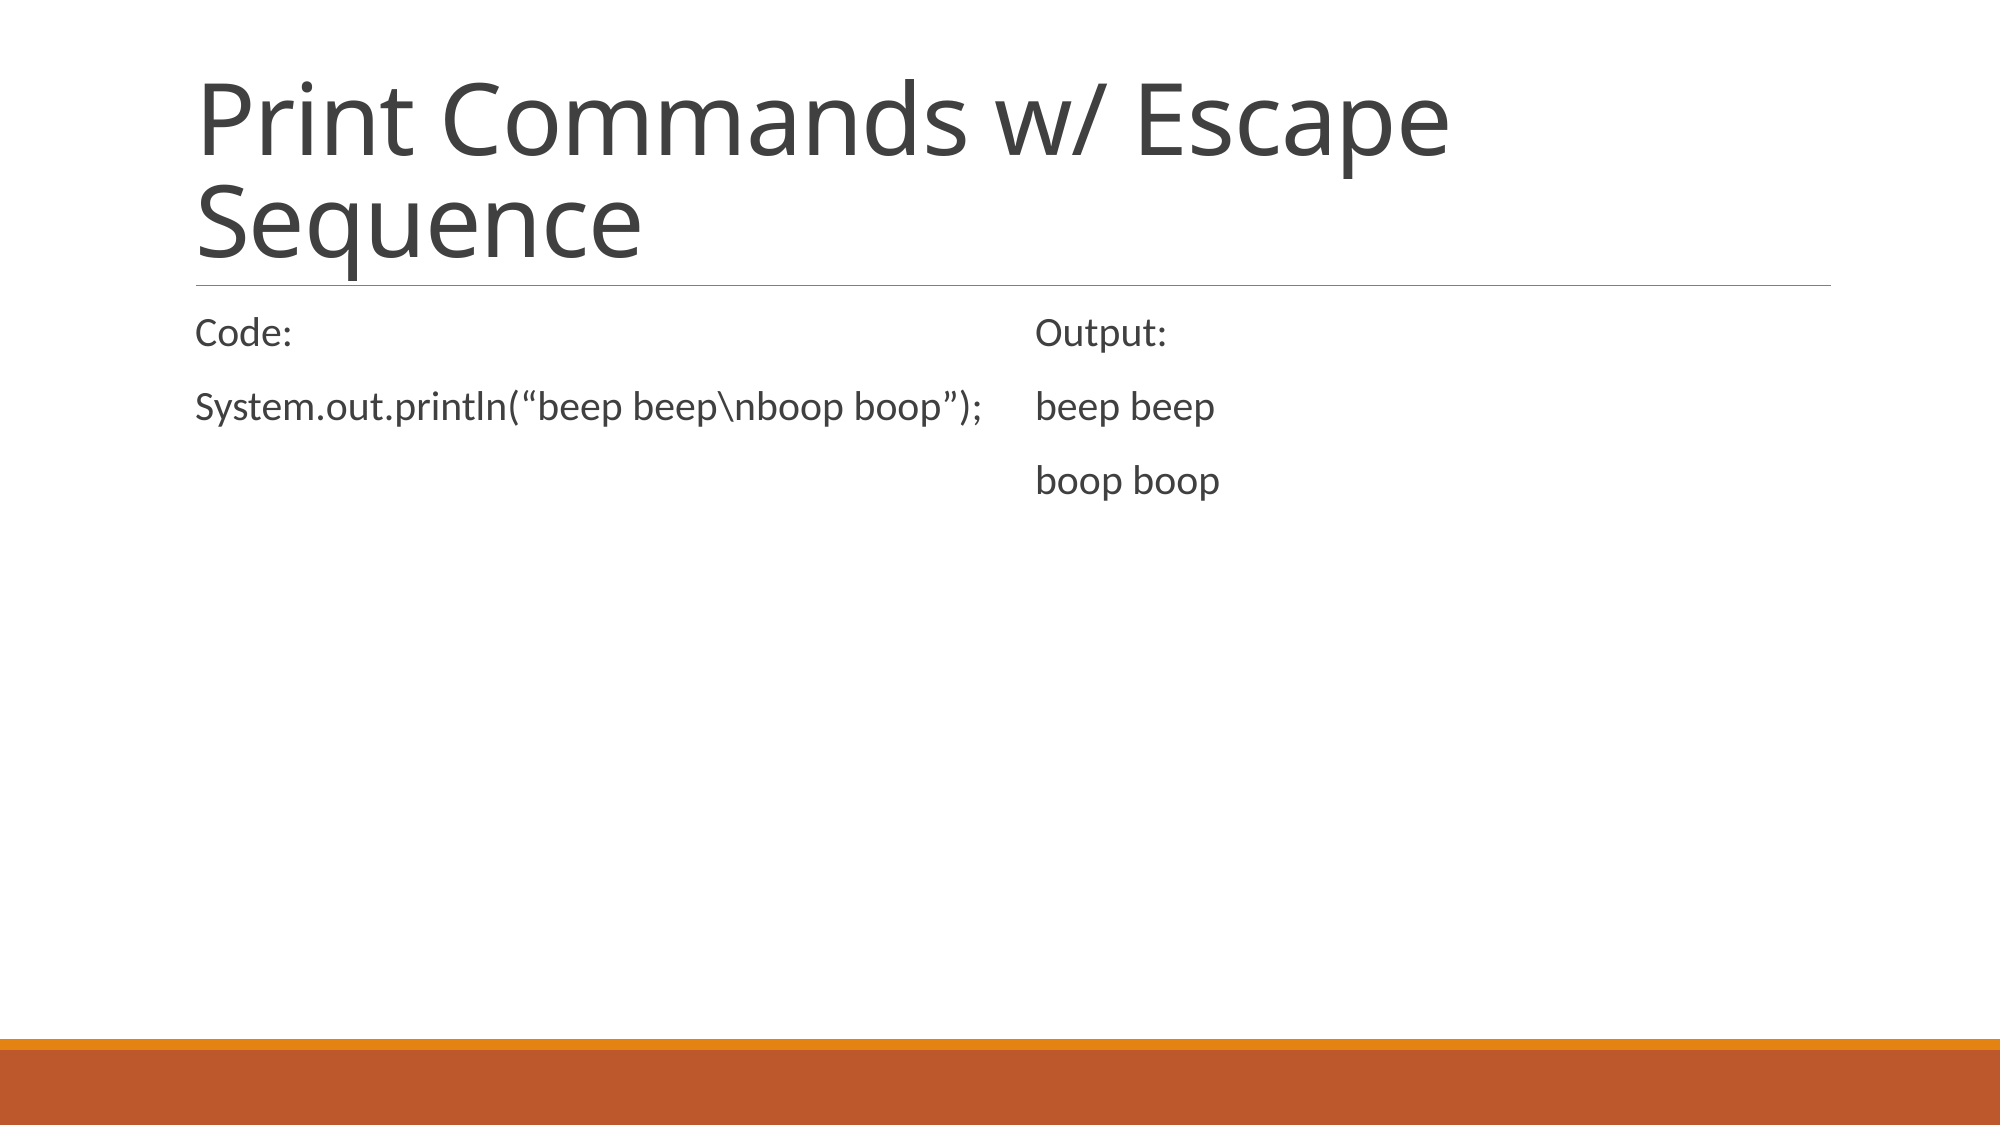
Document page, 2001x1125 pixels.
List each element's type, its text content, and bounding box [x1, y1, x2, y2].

list Code: System.out.println(“beep beep\nboop boop”); [180, 302, 990, 963]
list Output: beep beep boop boop [1020, 302, 1830, 963]
title Print Commands w/ Escape Sequence [180, 47, 1830, 285]
